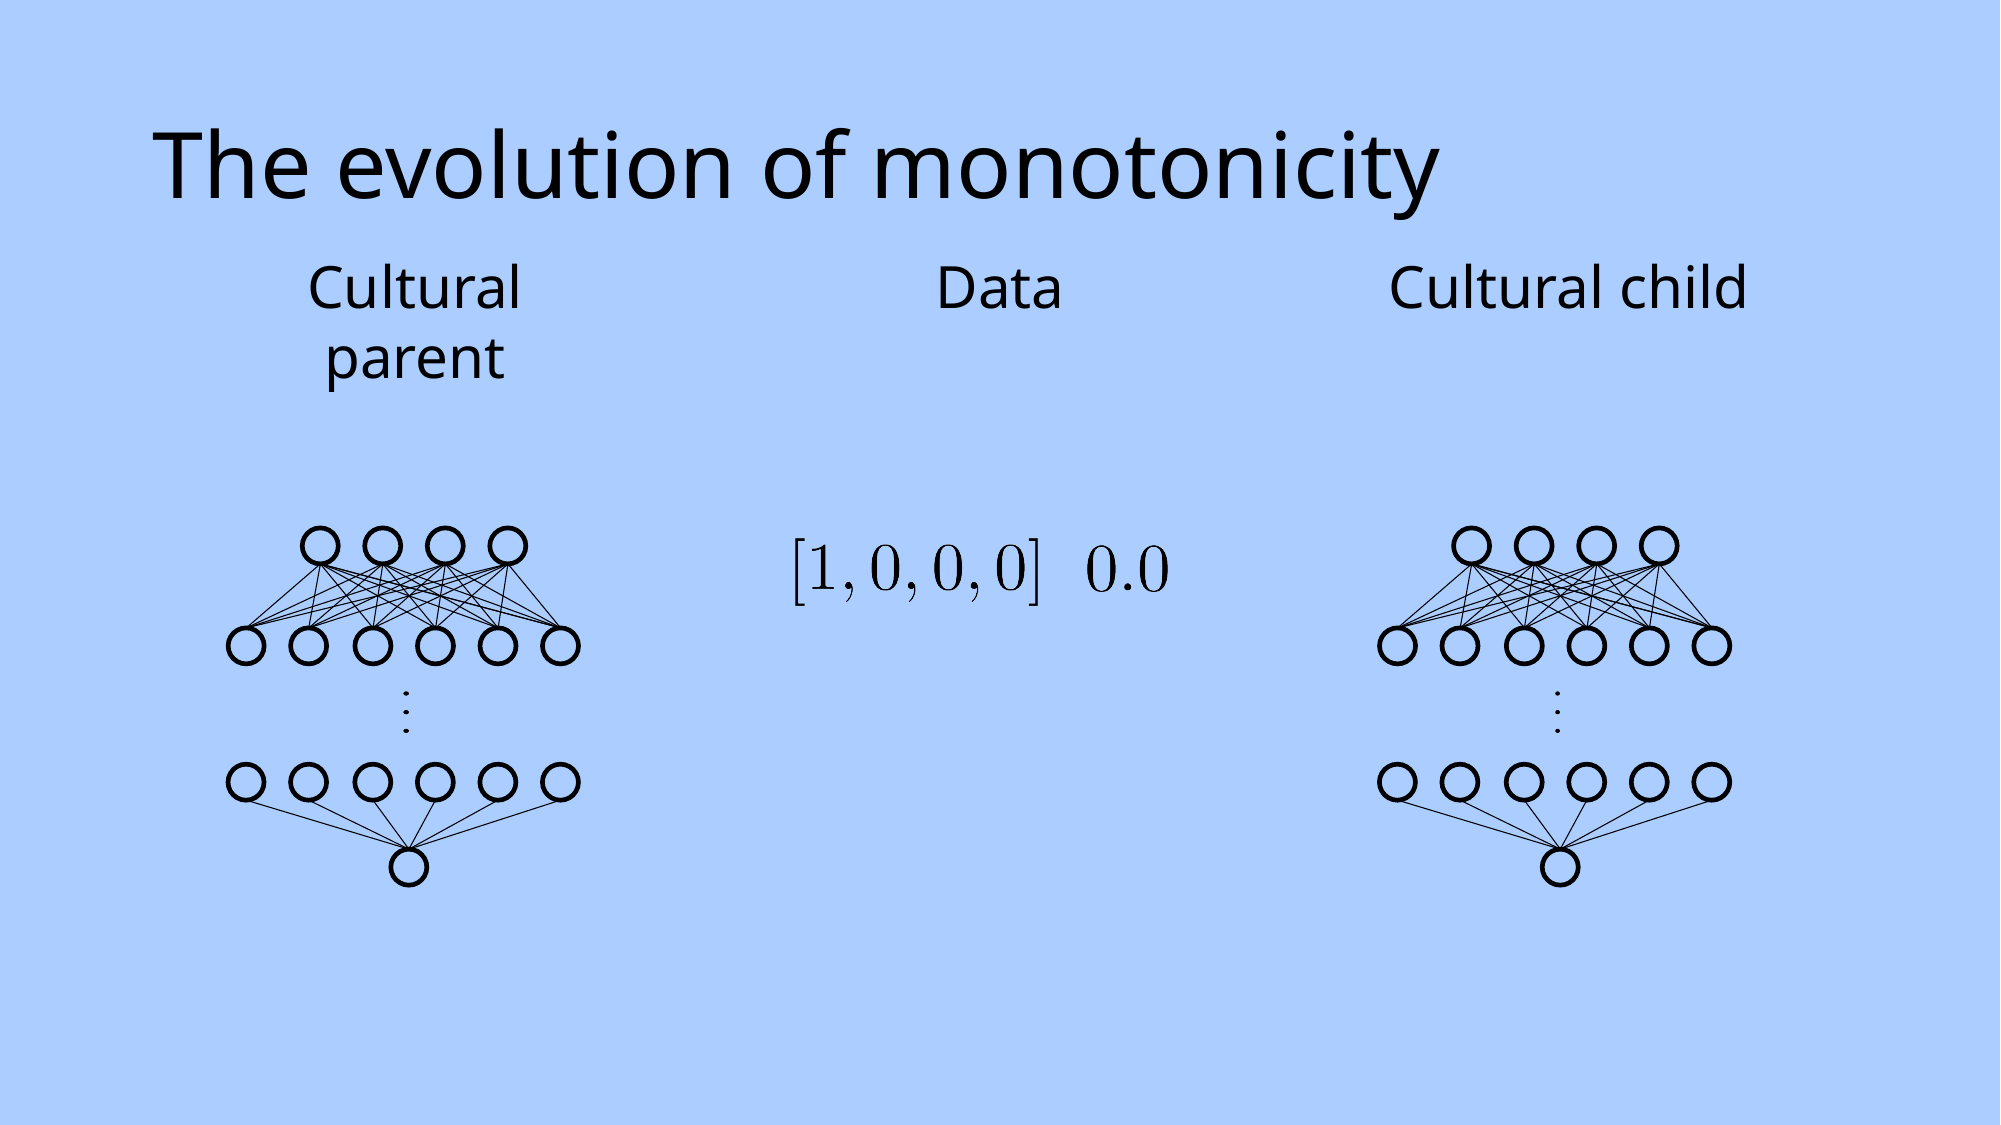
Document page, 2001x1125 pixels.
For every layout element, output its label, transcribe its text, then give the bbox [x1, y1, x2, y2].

picture [1087, 545, 1168, 592]
title The evolution of monotonicity [137, 59, 1863, 278]
text_box Cultural parent [211, 278, 619, 398]
text_box Data [796, 278, 1204, 328]
text_box Cultural child [1365, 278, 1773, 328]
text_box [1376, 531, 1734, 882]
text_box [224, 531, 582, 882]
picture [795, 538, 1038, 606]
